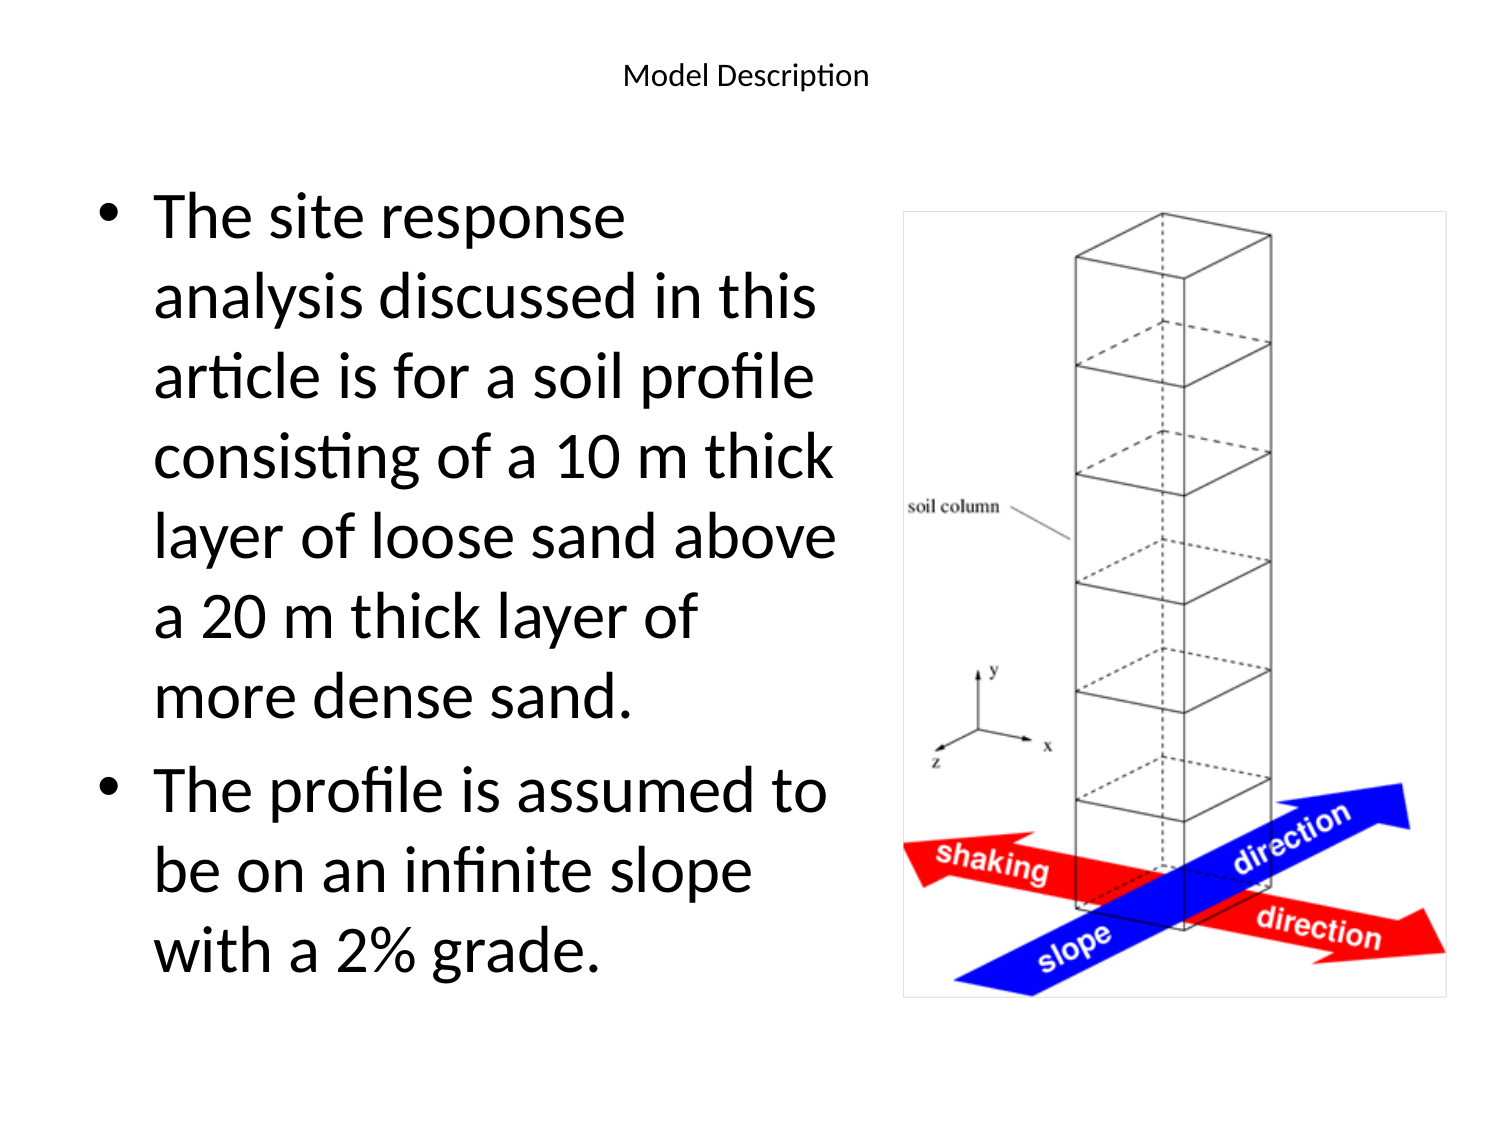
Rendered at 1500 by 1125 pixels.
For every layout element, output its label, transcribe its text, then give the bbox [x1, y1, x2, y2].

picture [902, 210, 1448, 999]
title Model Description [75, 45, 1418, 141]
list The site response analysis discussed in this article is for a soil profile consisting of a 10 m thick layer of loose sand above a 20 m thick layer of more dense sand. The profile is assumed to be on an infinite slope with a 2% grade. [82, 164, 868, 1043]
